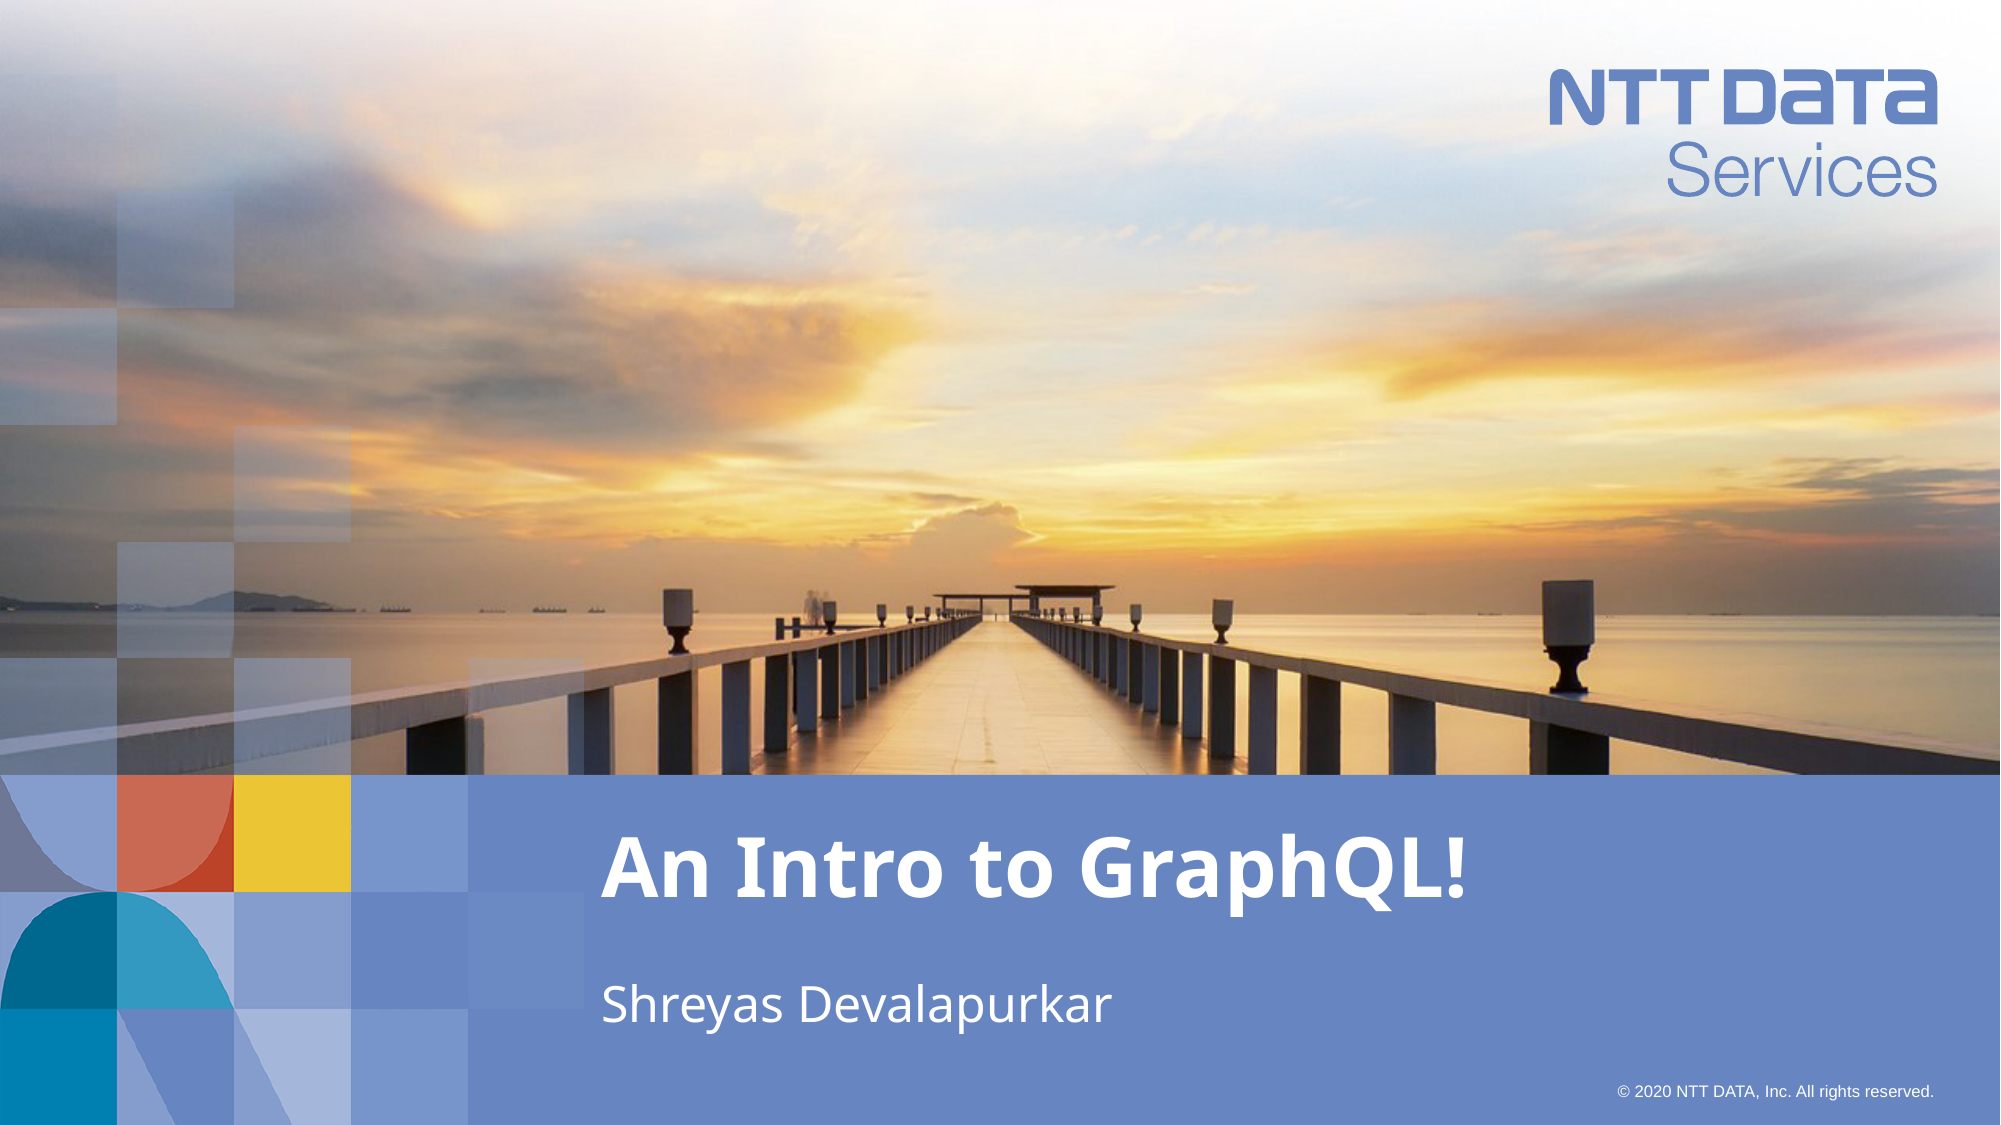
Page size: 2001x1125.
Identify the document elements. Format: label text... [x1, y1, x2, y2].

list Shreyas Devalapurkar [586, 918, 1750, 1086]
picture [0, 0, 2000, 1125]
title An Intro to GraphQL! [586, 782, 1750, 918]
